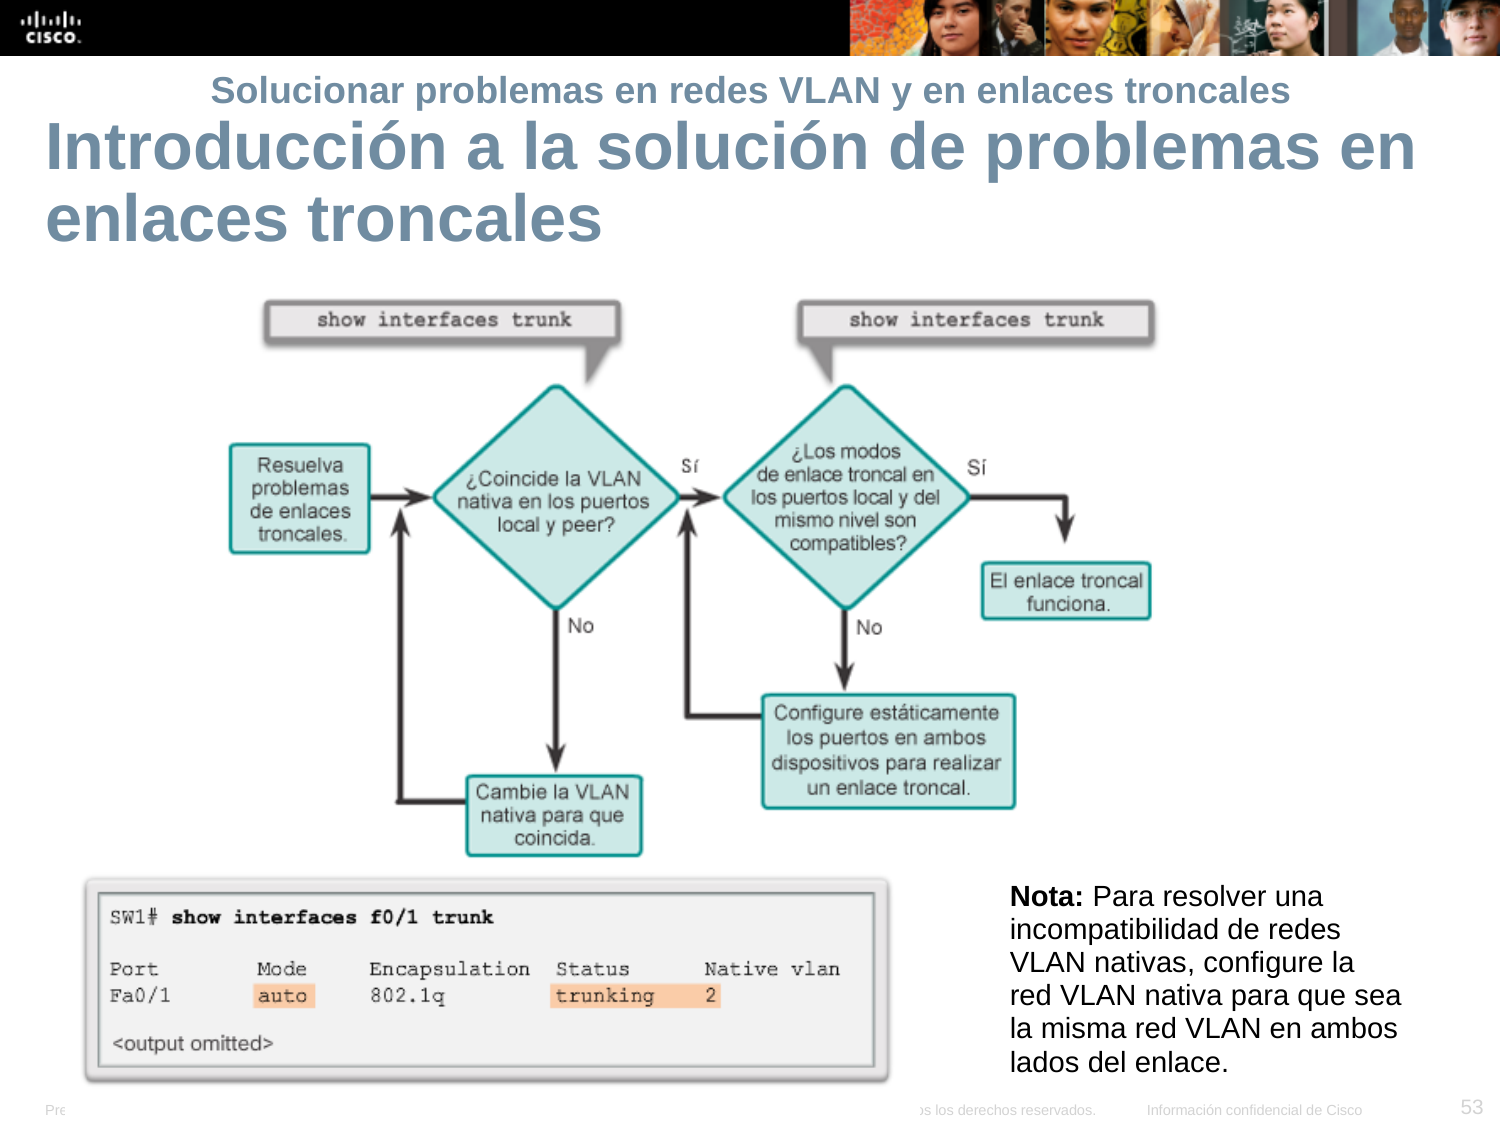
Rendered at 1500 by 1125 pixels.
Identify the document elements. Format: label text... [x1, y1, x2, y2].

title Solucionar problemas en redes VLAN y en enlaces troncales Introducción a la solución de problemas en enlaces troncales [31, 64, 1471, 203]
picture [0, 0, 1500, 56]
text_box Nota: Para resolver una incompatibilidad de redes VLAN nativas, configure la red VLAN nativa para que sea la misma red VLAN en ambos lados del enlace. [957, 872, 1429, 1087]
picture [65, 246, 1211, 1125]
